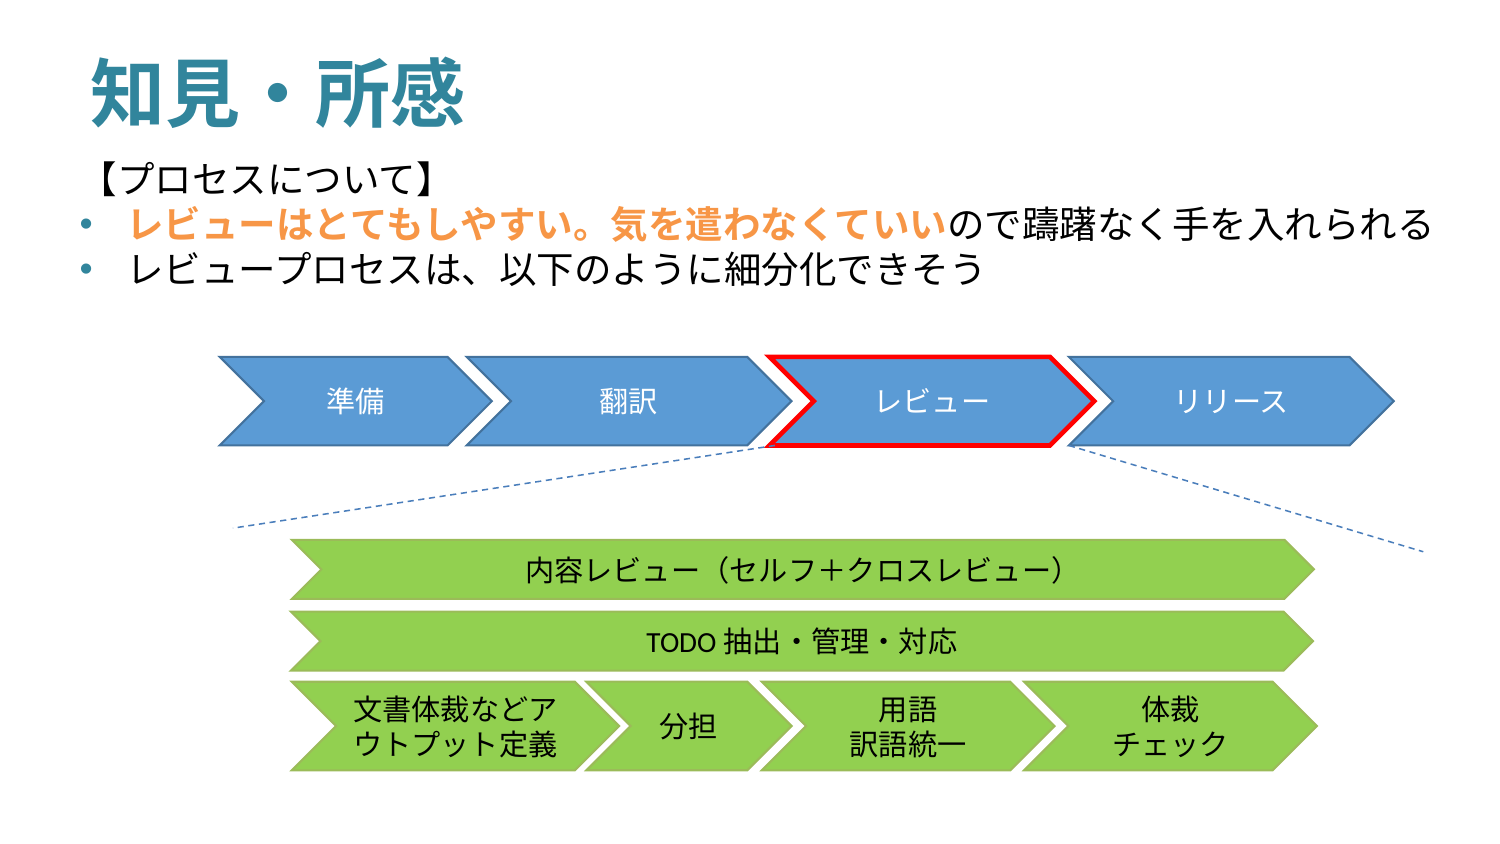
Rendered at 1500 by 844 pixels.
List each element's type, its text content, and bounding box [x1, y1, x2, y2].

text_box 内容レビュー（セルフ＋クロスレビュー） [291, 539, 1314, 599]
text_box 文書体裁などアウトプット定義 [291, 681, 620, 771]
text_box TODO抽出・管理・対応 [290, 611, 1314, 671]
title 知見・所感 [75, 33, 1425, 148]
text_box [232, 445, 776, 529]
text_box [1068, 445, 1424, 552]
text_box レビュー [769, 356, 1095, 446]
text_box 分担 [586, 681, 792, 771]
text_box 【プロセスについて】 レビューはとてもしやすい。気を遣わなくていいので躊躇なく手を入れられる レビュープロセスは、以下のように細分化できそう [64, 148, 1459, 389]
text_box 用語 訳語統一 [761, 681, 1055, 771]
text_box リリース [1068, 356, 1394, 443]
text_box 体裁 チェック [1024, 681, 1317, 771]
text_box 準備 [219, 356, 492, 446]
text_box 翻訳 [466, 356, 792, 443]
